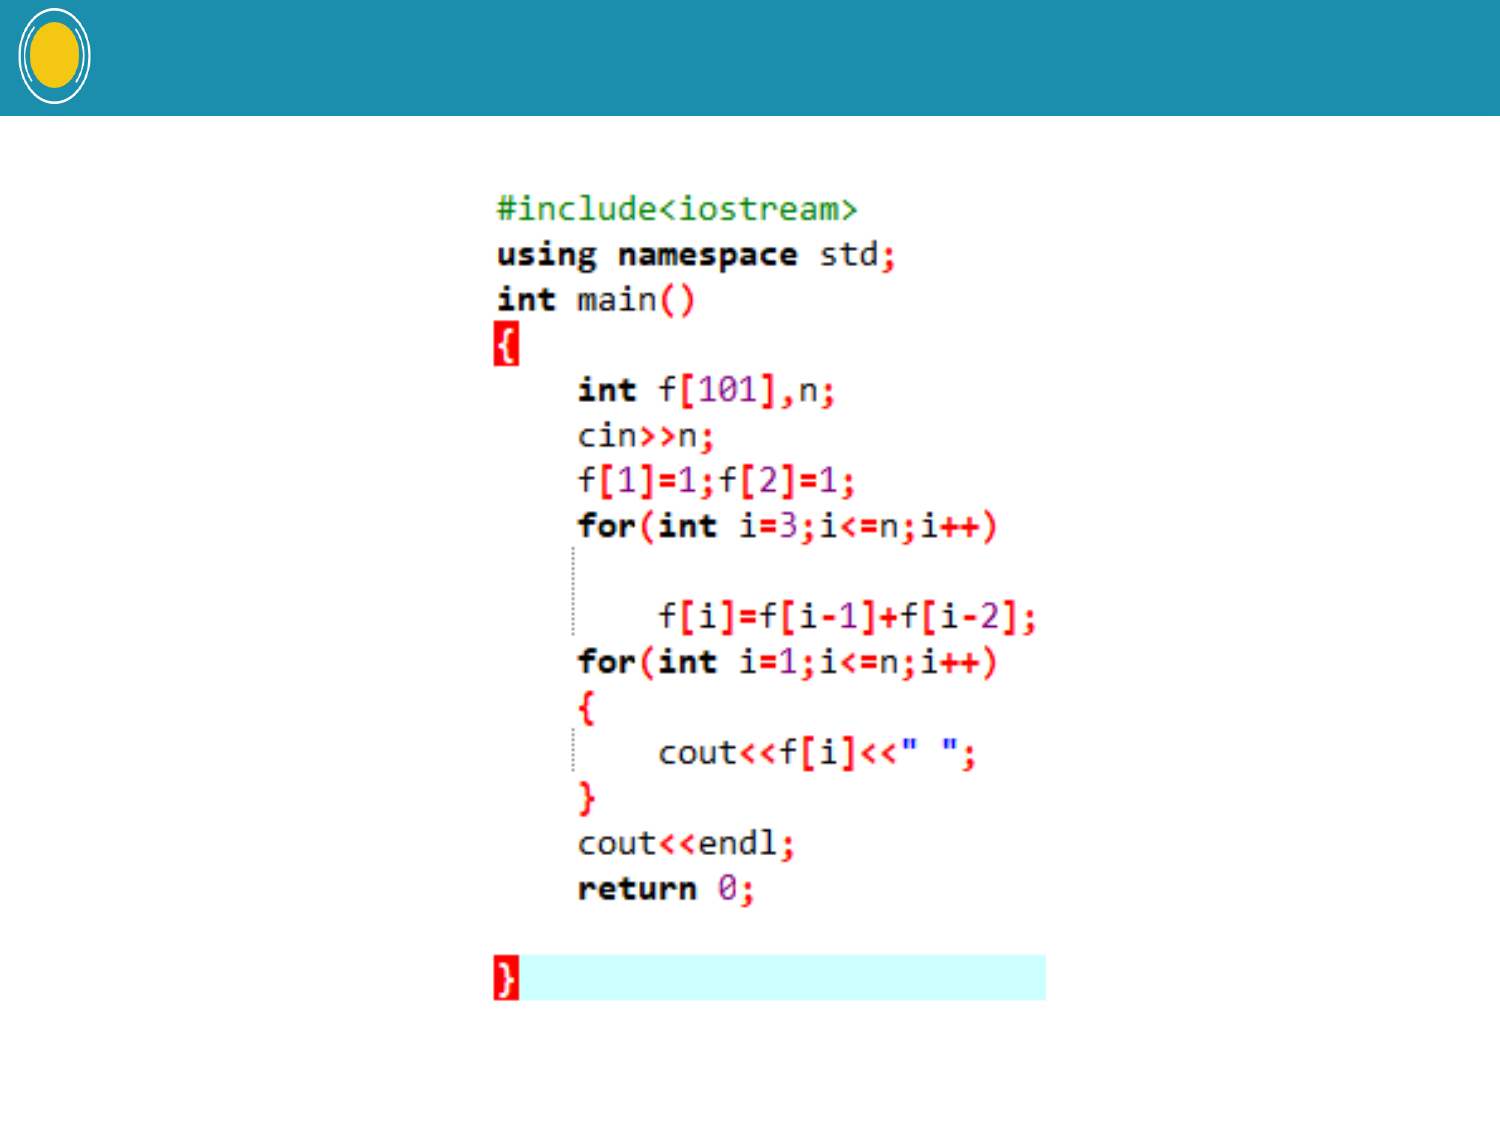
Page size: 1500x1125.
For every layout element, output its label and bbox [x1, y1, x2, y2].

list [492, 183, 1046, 1069]
picture [0, 0, 1500, 1125]
